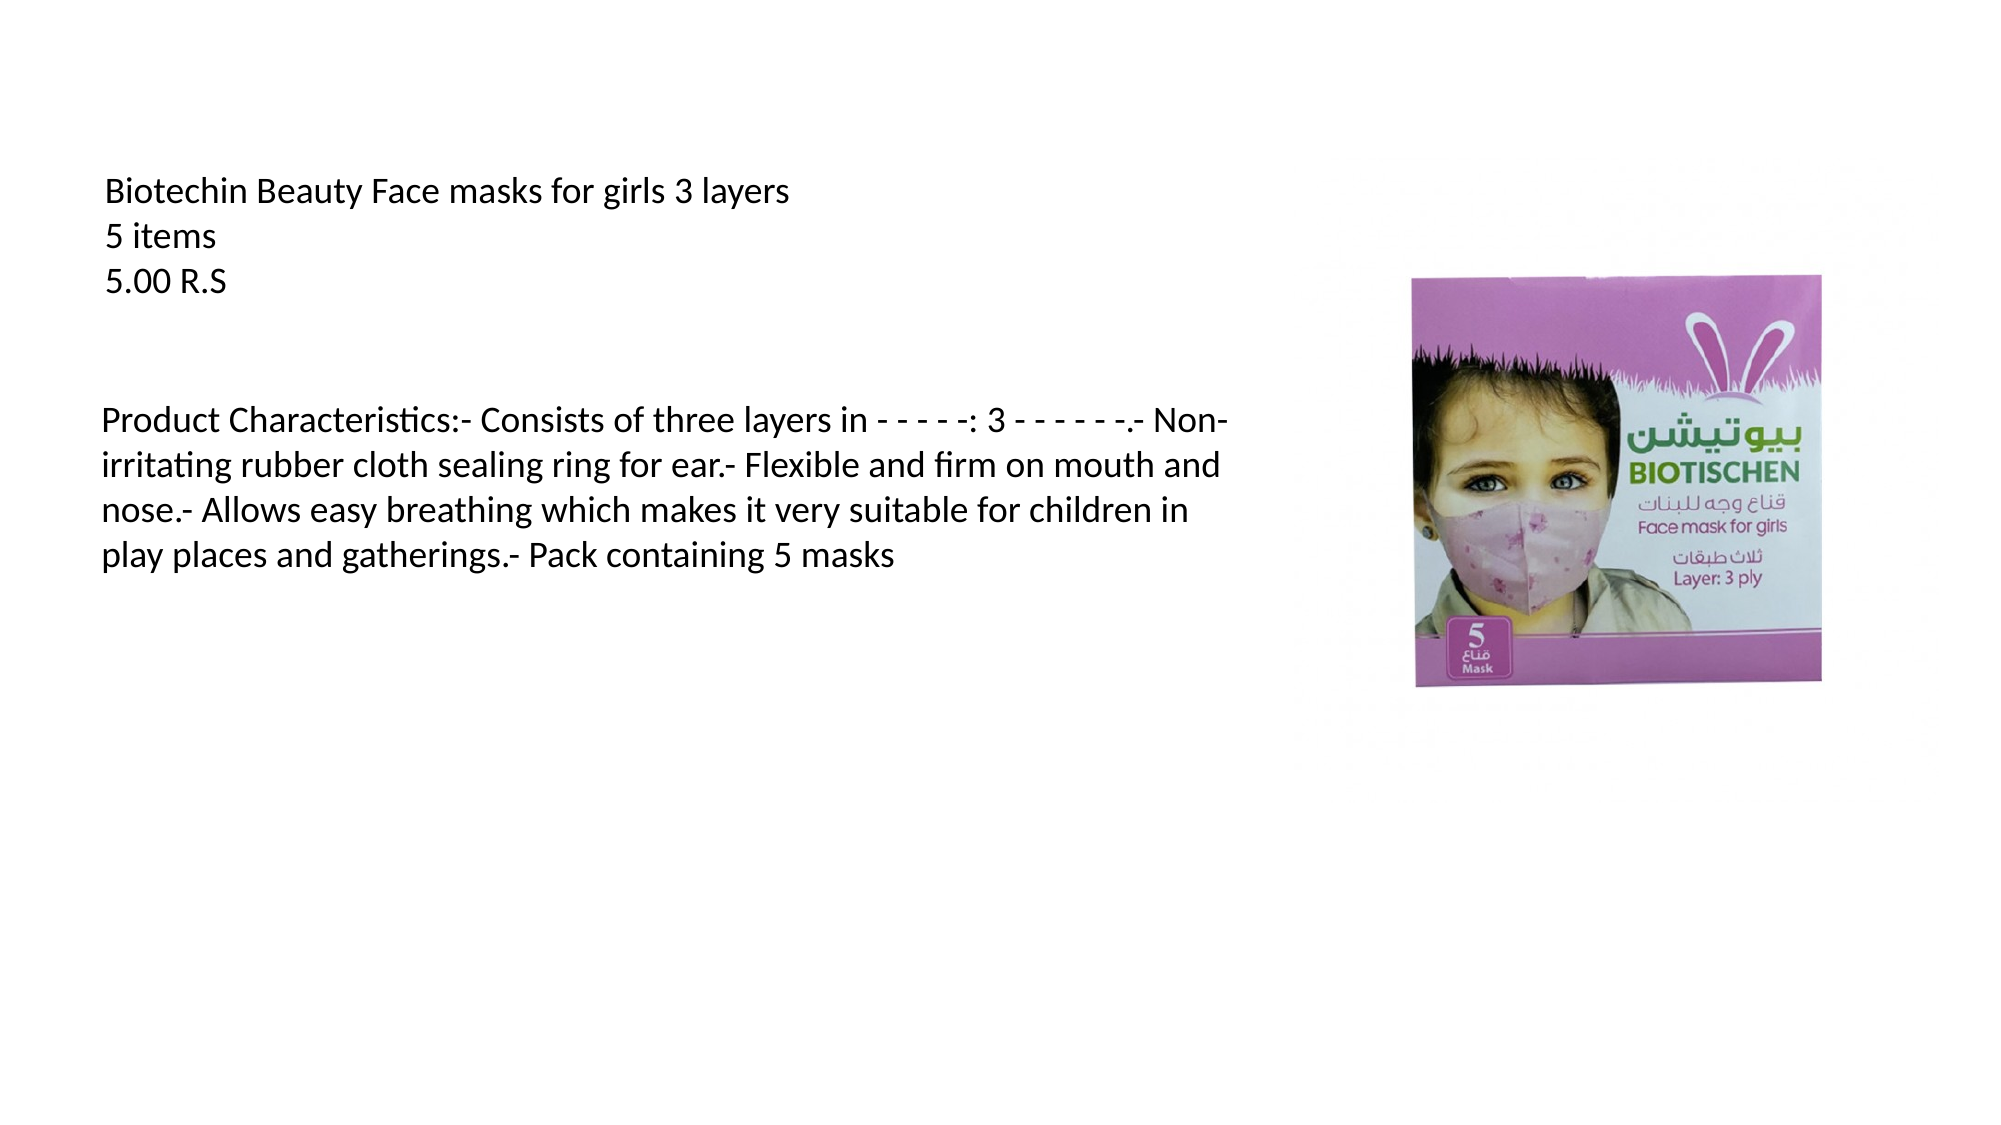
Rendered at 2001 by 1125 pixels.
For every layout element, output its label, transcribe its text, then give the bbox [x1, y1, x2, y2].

text_box Product Characteristics:- Consists of three layers in - - - - -: 3 - - - - - -.- Non-irritating rubber cloth sealing ring for ear.- Flexible and firm on mouth and nose.- Allows easy breathing which makes it very suitable for children in play places and gatherings.- Pack containing 5 masks [86, 387, 1268, 583]
picture [1294, 158, 1939, 803]
text_box Biotechin Beauty Face masks for girls 3 layers 5 items 5.00 R.S [89, 158, 814, 309]
